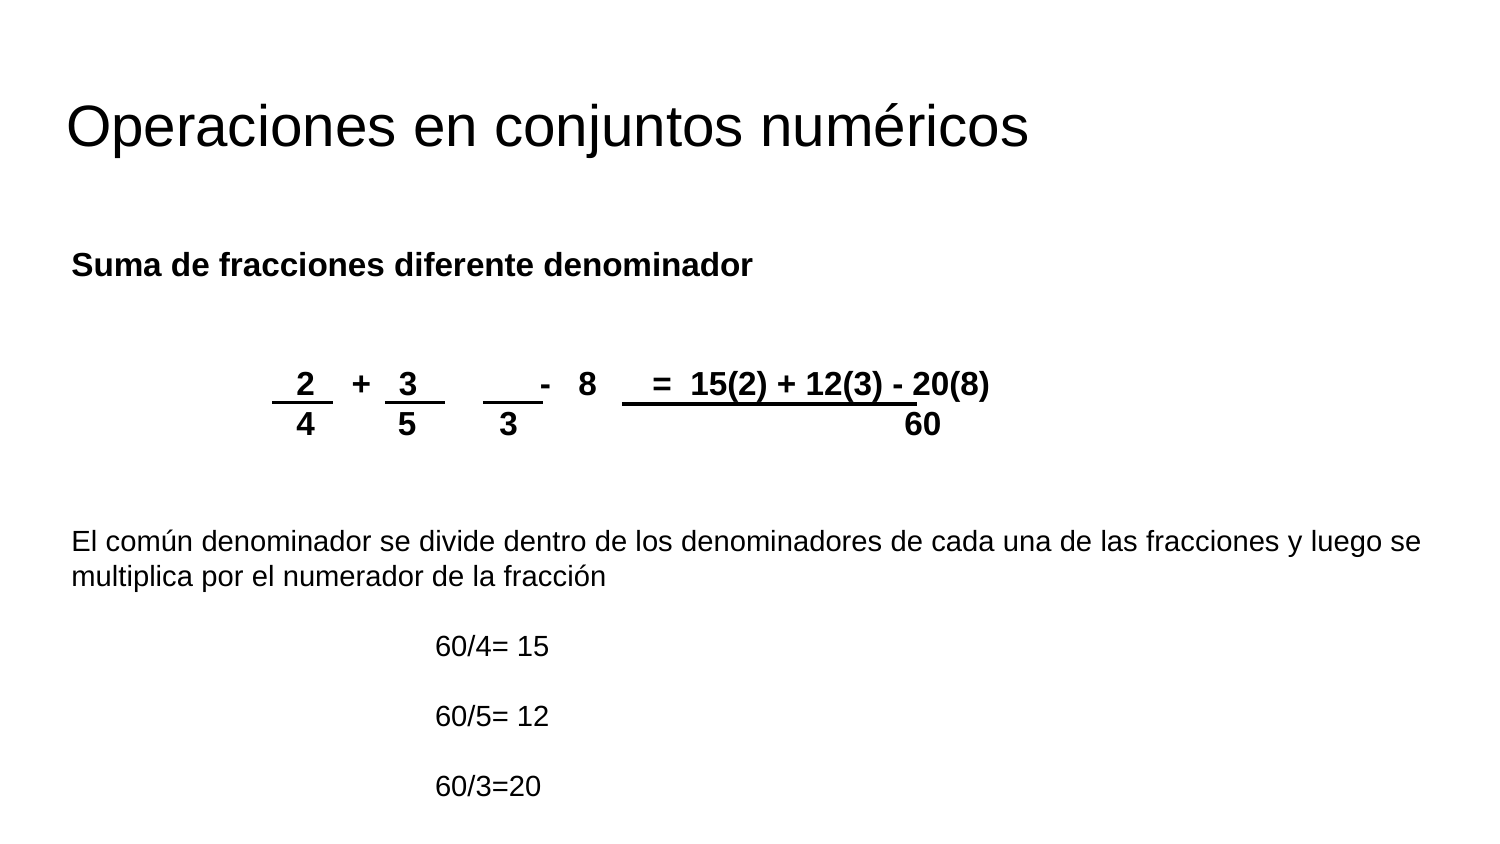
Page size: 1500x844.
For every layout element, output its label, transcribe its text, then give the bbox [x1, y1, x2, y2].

title Operaciones en conjuntos numéricos [51, 72, 1449, 167]
text_box Suma de fracciones diferente denominador 2 + 3 - 8 = 15(2) + 12(3) - 20(8) 4 5 3 60 El común denominador se divide dentro de los denominadores de cada una de las fracciones y luego se multiplica por el numerador de la fracción 60/4= 15 60/5= 12 60/3=20 [56, 187, 1444, 835]
